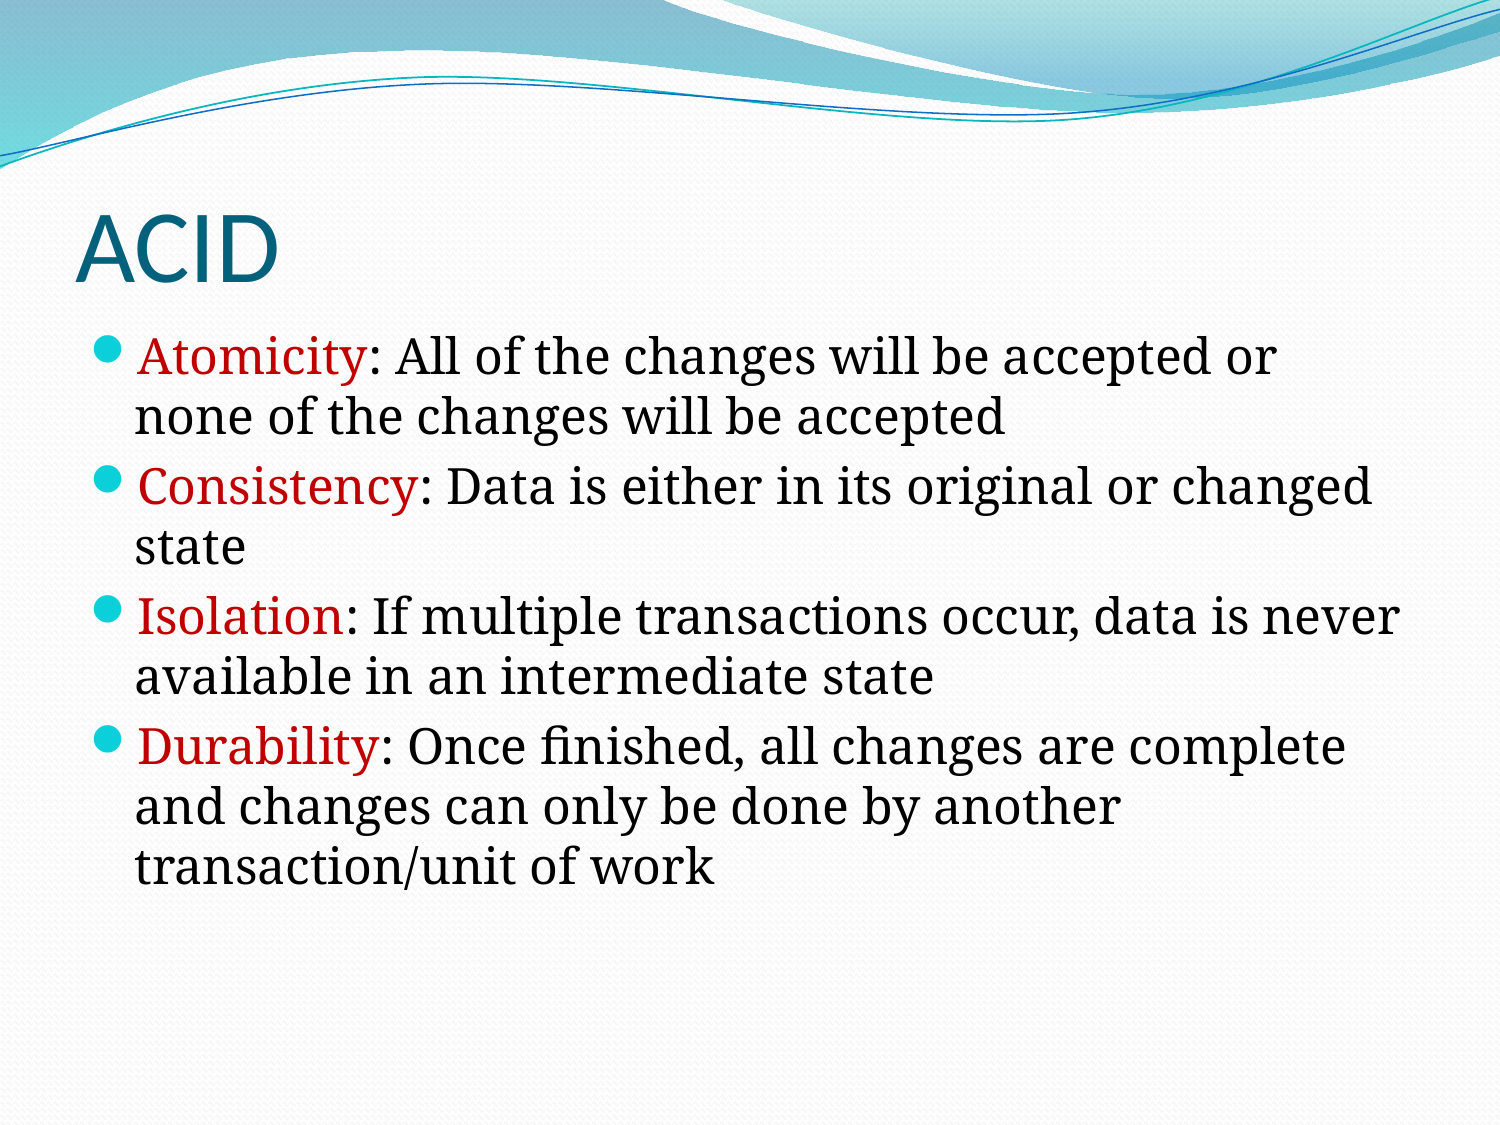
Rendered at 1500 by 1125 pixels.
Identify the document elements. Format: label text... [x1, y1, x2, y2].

list Atomicity: All of the changes will be accepted or none of the changes will be accepted Consistency: Data is either in its original or changed state Isolation: If multiple transactions occur, data is never available in an intermediate state Durability: Once finished, all changes are complete and changes can only be done by another transaction/unit of work [75, 317, 1425, 1038]
title ACID [75, 115, 1425, 303]
